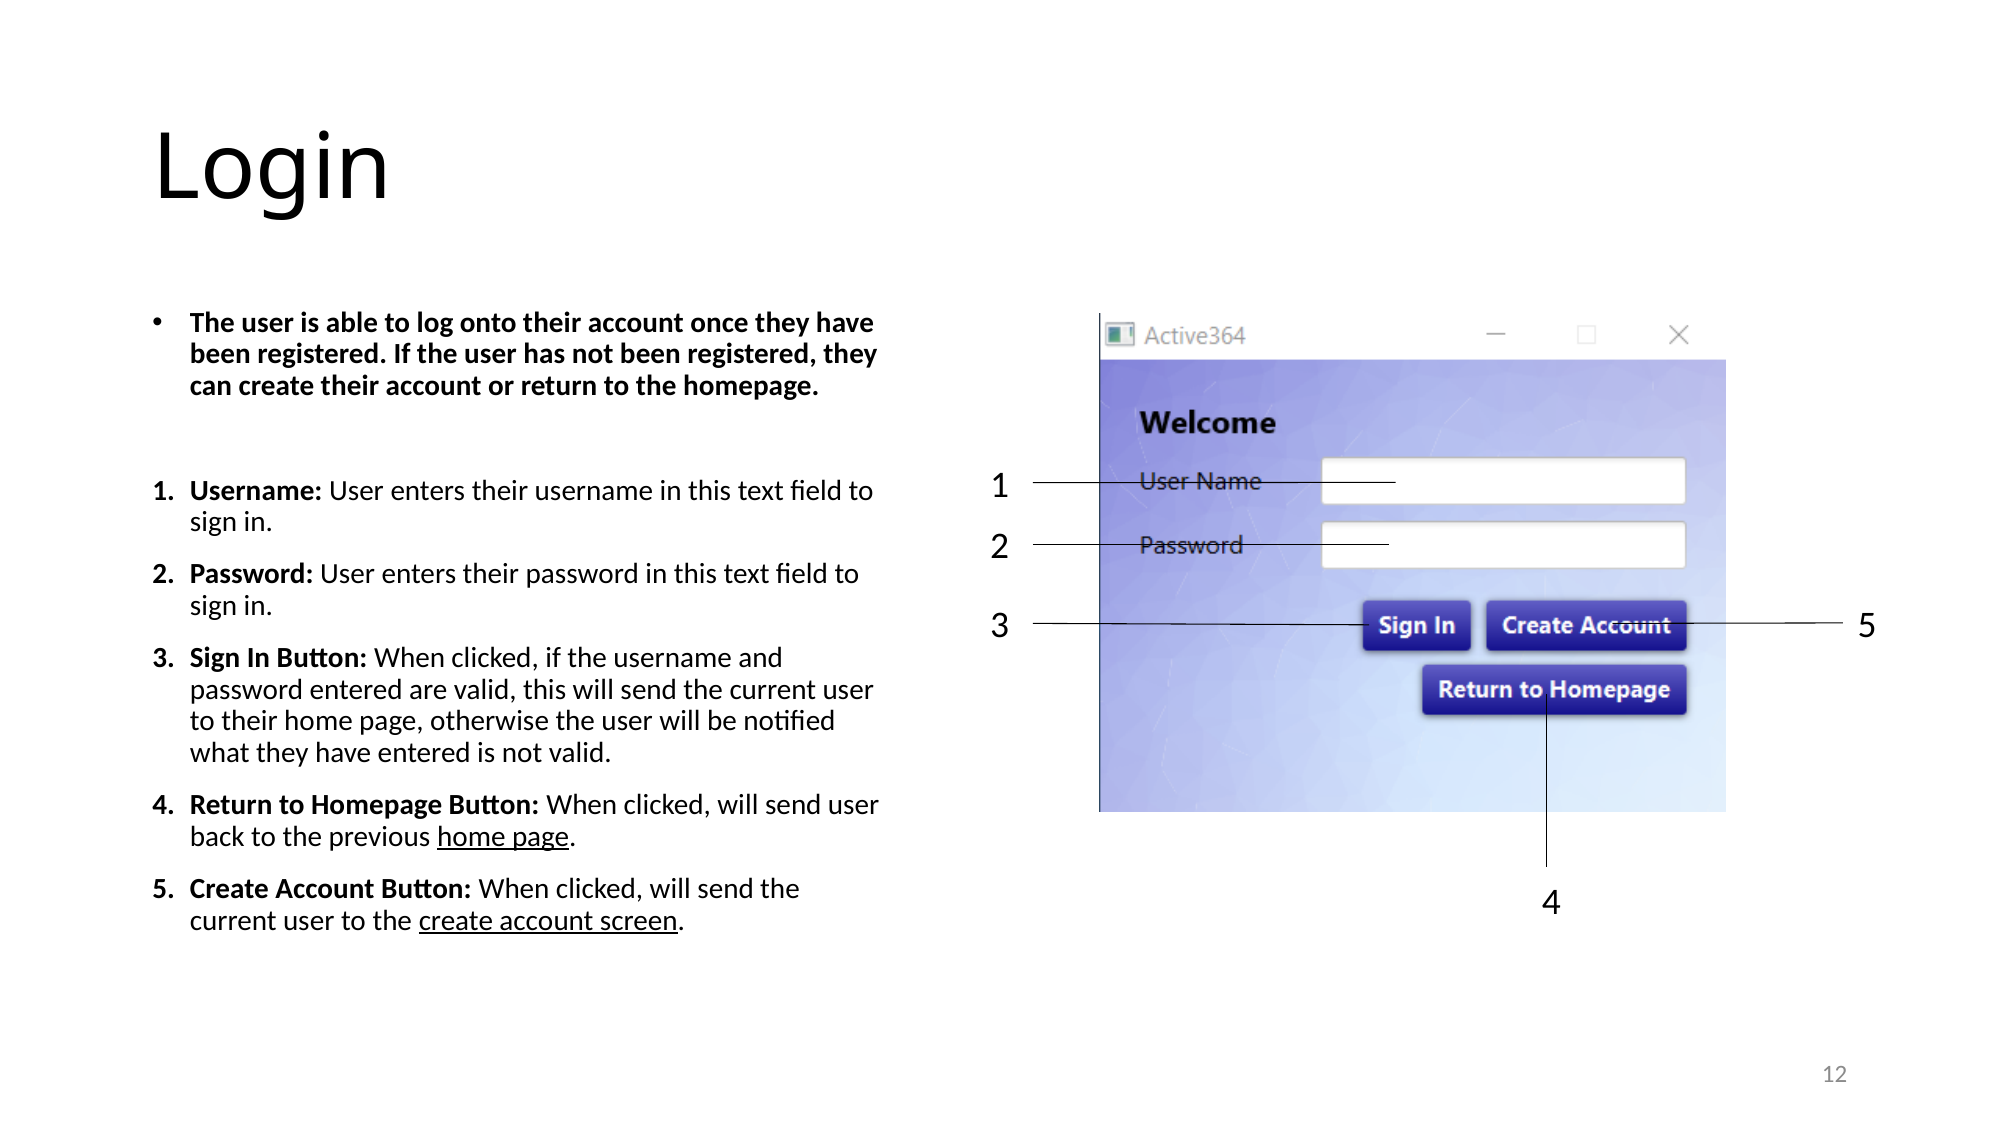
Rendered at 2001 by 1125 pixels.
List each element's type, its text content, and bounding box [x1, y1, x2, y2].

text_box 5 [1842, 593, 1883, 653]
text_box 2 [975, 514, 1015, 574]
text_box 1 [975, 452, 1015, 512]
text_box The user is able to log onto their account once they have been registered. If the user has not been registered, they can create their account or return to the homepage. Username: User enters their username in this text field to sign in. Password: User enters their password in this text field to sign in. Sign In Button: When clicked, if the username and password entered are valid, this will send the current user to their home page, otherwise the user will be notified what they have entered is not valid. Return to Homepage Button: When clicked, will send user back to the previous home page. Create Account Button: When clicked, will send the current user to the create account screen. [137, 299, 901, 1014]
title Login [137, 59, 1863, 278]
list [1099, 313, 1726, 812]
text_box 4 [1527, 869, 1567, 930]
text_box 3 [975, 593, 1015, 653]
slide_number 12 [1412, 1042, 1863, 1103]
